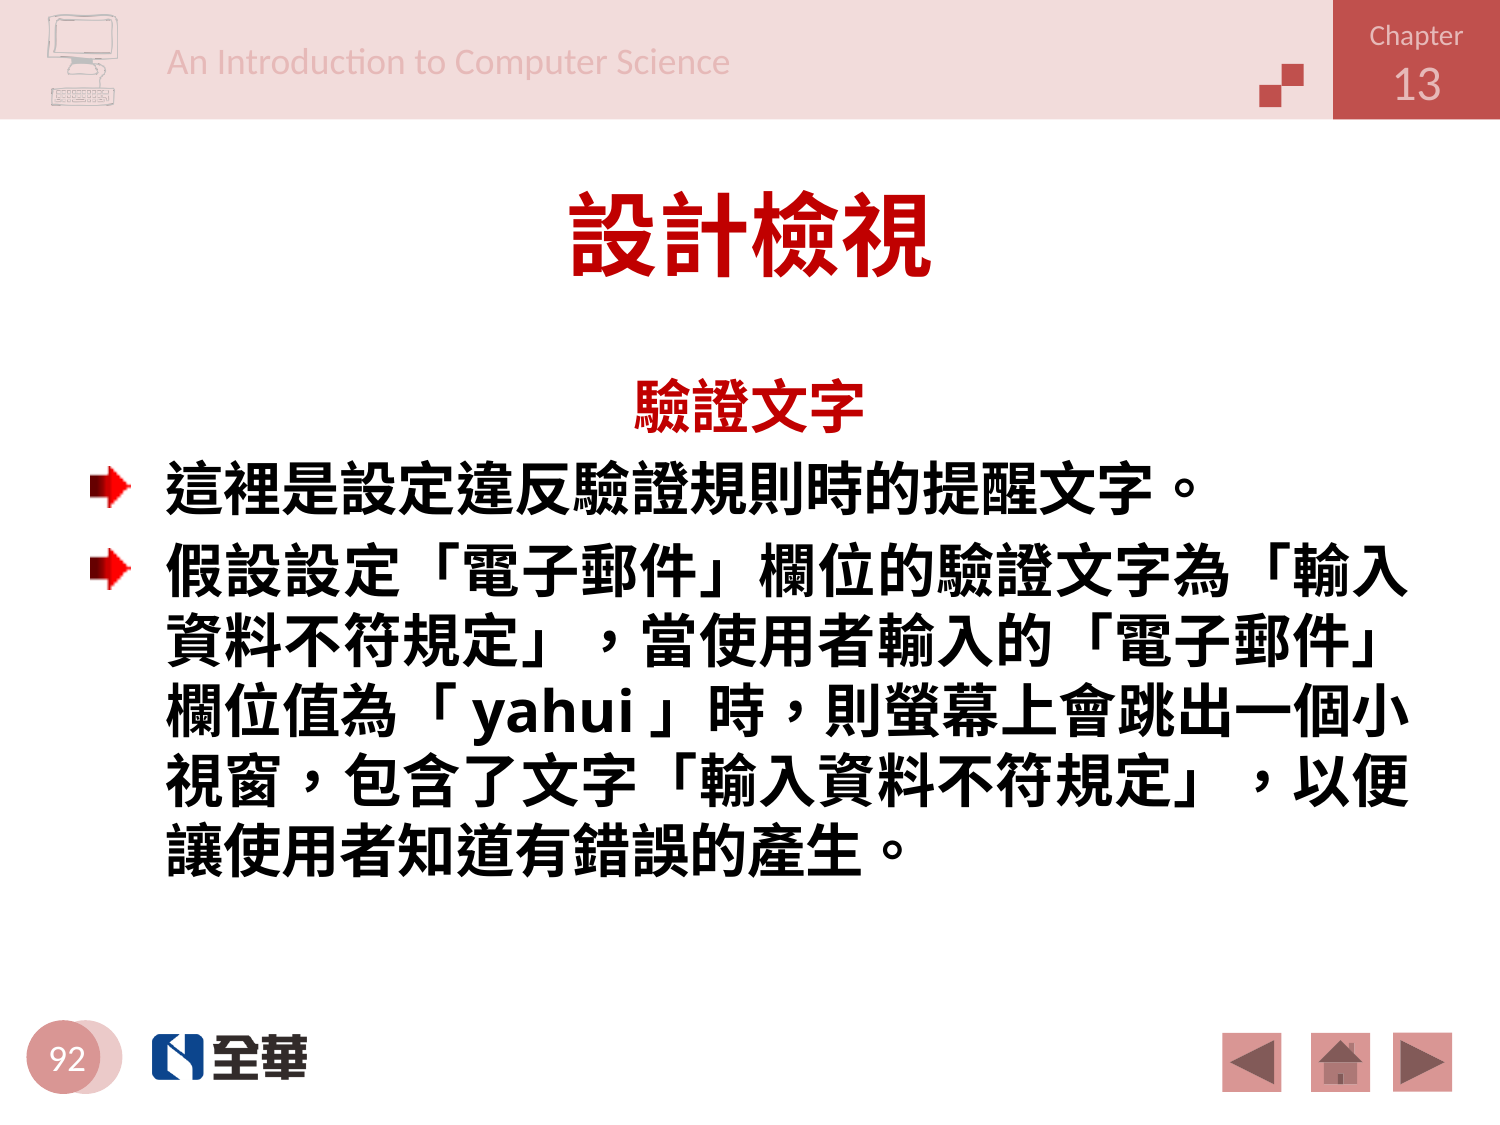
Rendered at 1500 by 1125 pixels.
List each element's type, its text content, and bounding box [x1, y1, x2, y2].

picture [90, 548, 131, 590]
list 驗證文字 這裡是設定違反驗證規則時的提醒文字。 假設設定「電子郵件」欄位的驗證文字為「輸入資料不符規定」，當使用者輸入的「電子郵件」欄位值為「yahui」時，則螢幕上會跳出一個小視窗，包含了文字「輸入資料不符規定」，以便讓使用者知道有錯誤的產生。 [75, 363, 1425, 1005]
picture [152, 1034, 307, 1080]
picture [90, 466, 131, 508]
title 設計檢視 [75, 138, 1425, 327]
picture [47, 14, 118, 106]
